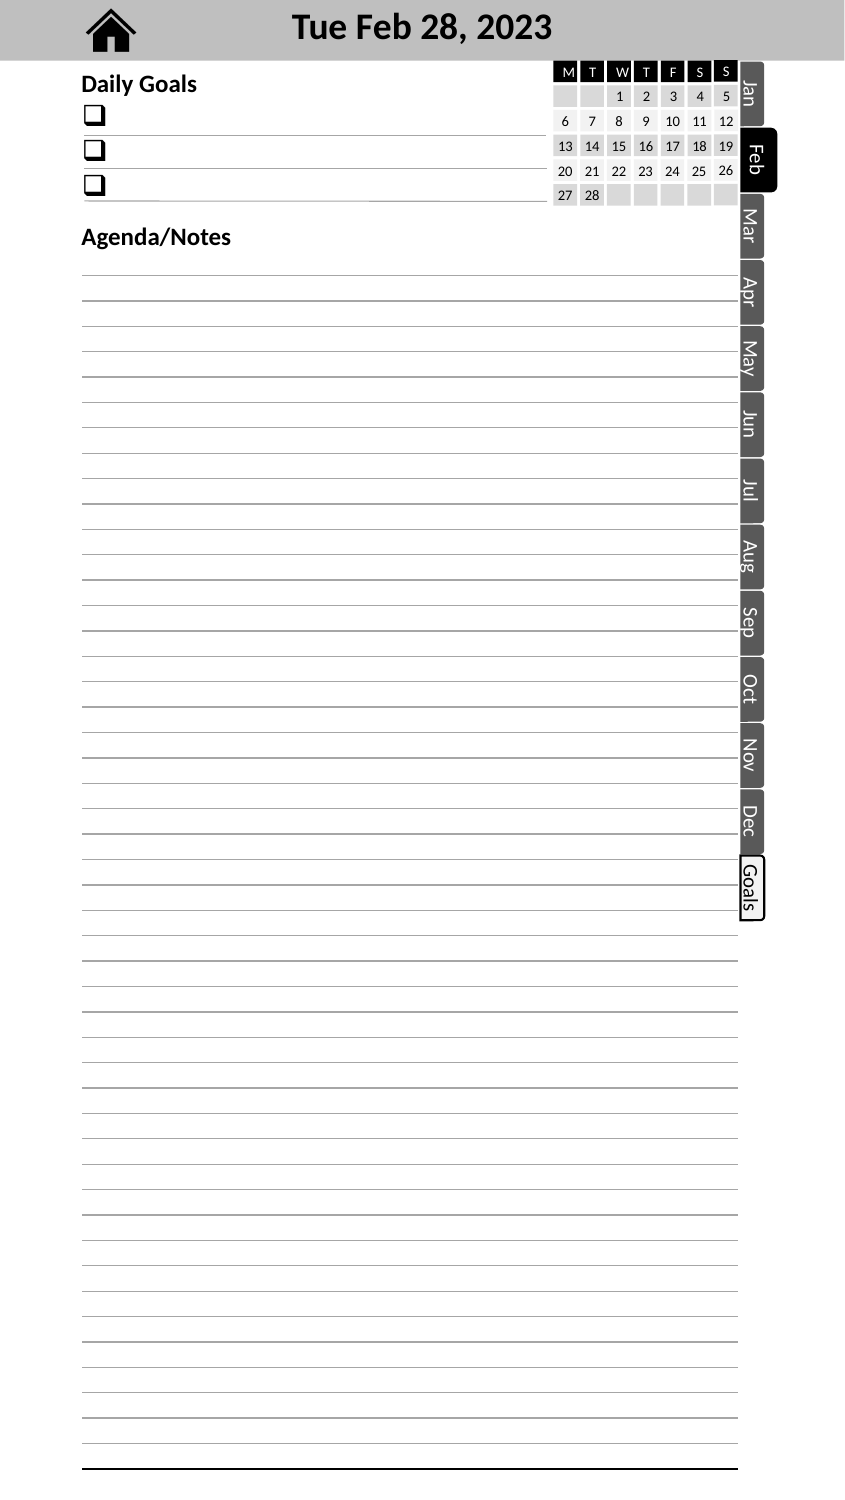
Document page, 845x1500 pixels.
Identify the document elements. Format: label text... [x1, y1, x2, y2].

picture [82, 1, 140, 59]
list Tue Feb 28, 2023 [190, 0, 655, 61]
